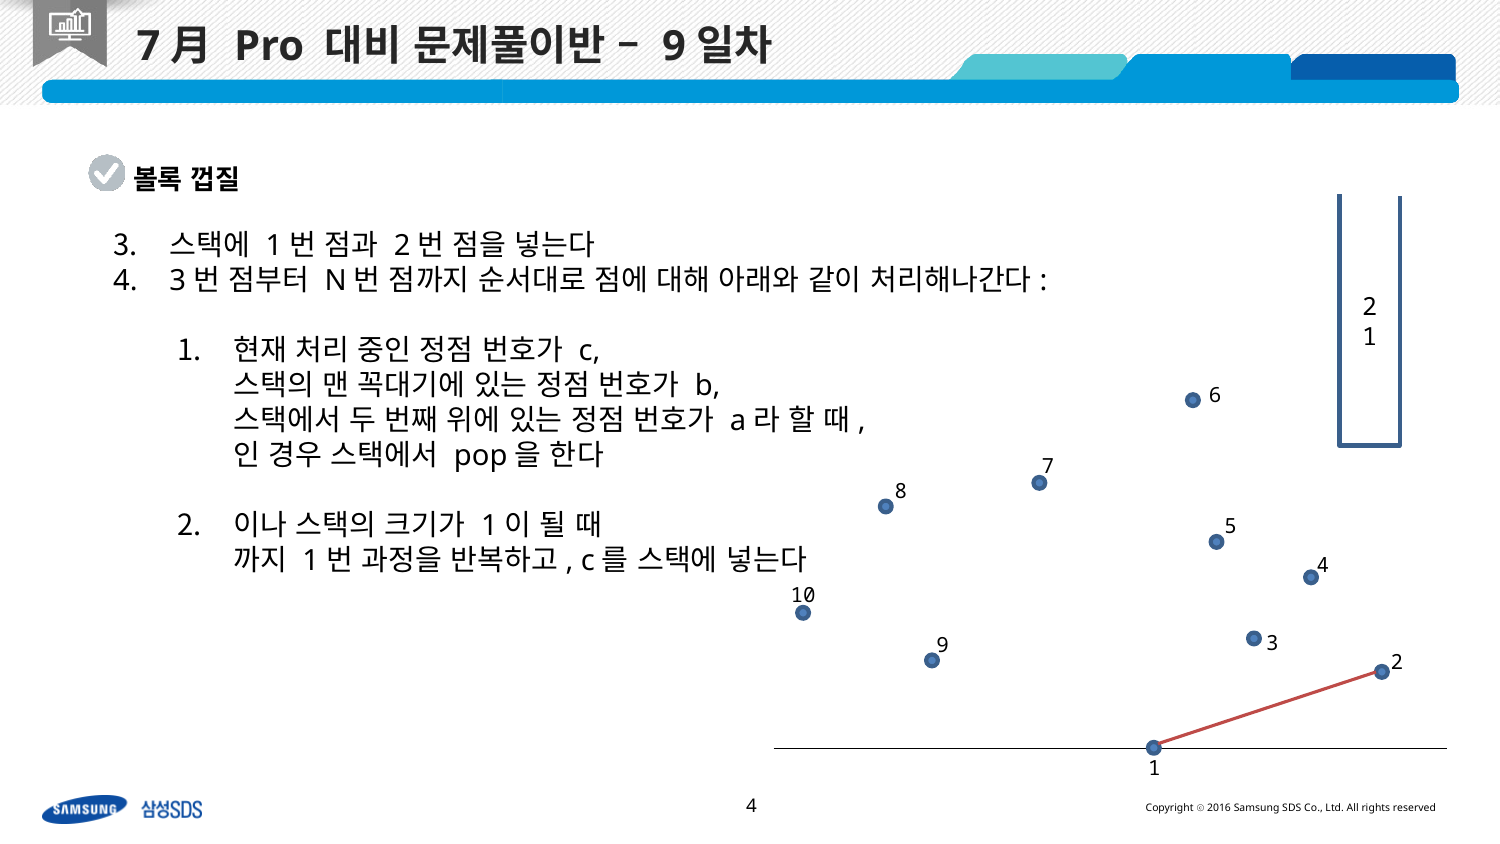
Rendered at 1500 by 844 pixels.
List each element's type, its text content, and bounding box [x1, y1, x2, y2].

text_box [1157, 671, 1377, 744]
picture [42, 795, 202, 824]
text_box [40, 138, 1016, 197]
title 7月 Pro 대비 문제풀이반 – 9일차 [123, 8, 1474, 79]
text_box 2 1 [1337, 194, 1402, 372]
picture [0, 0, 1500, 127]
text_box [773, 373, 1448, 789]
